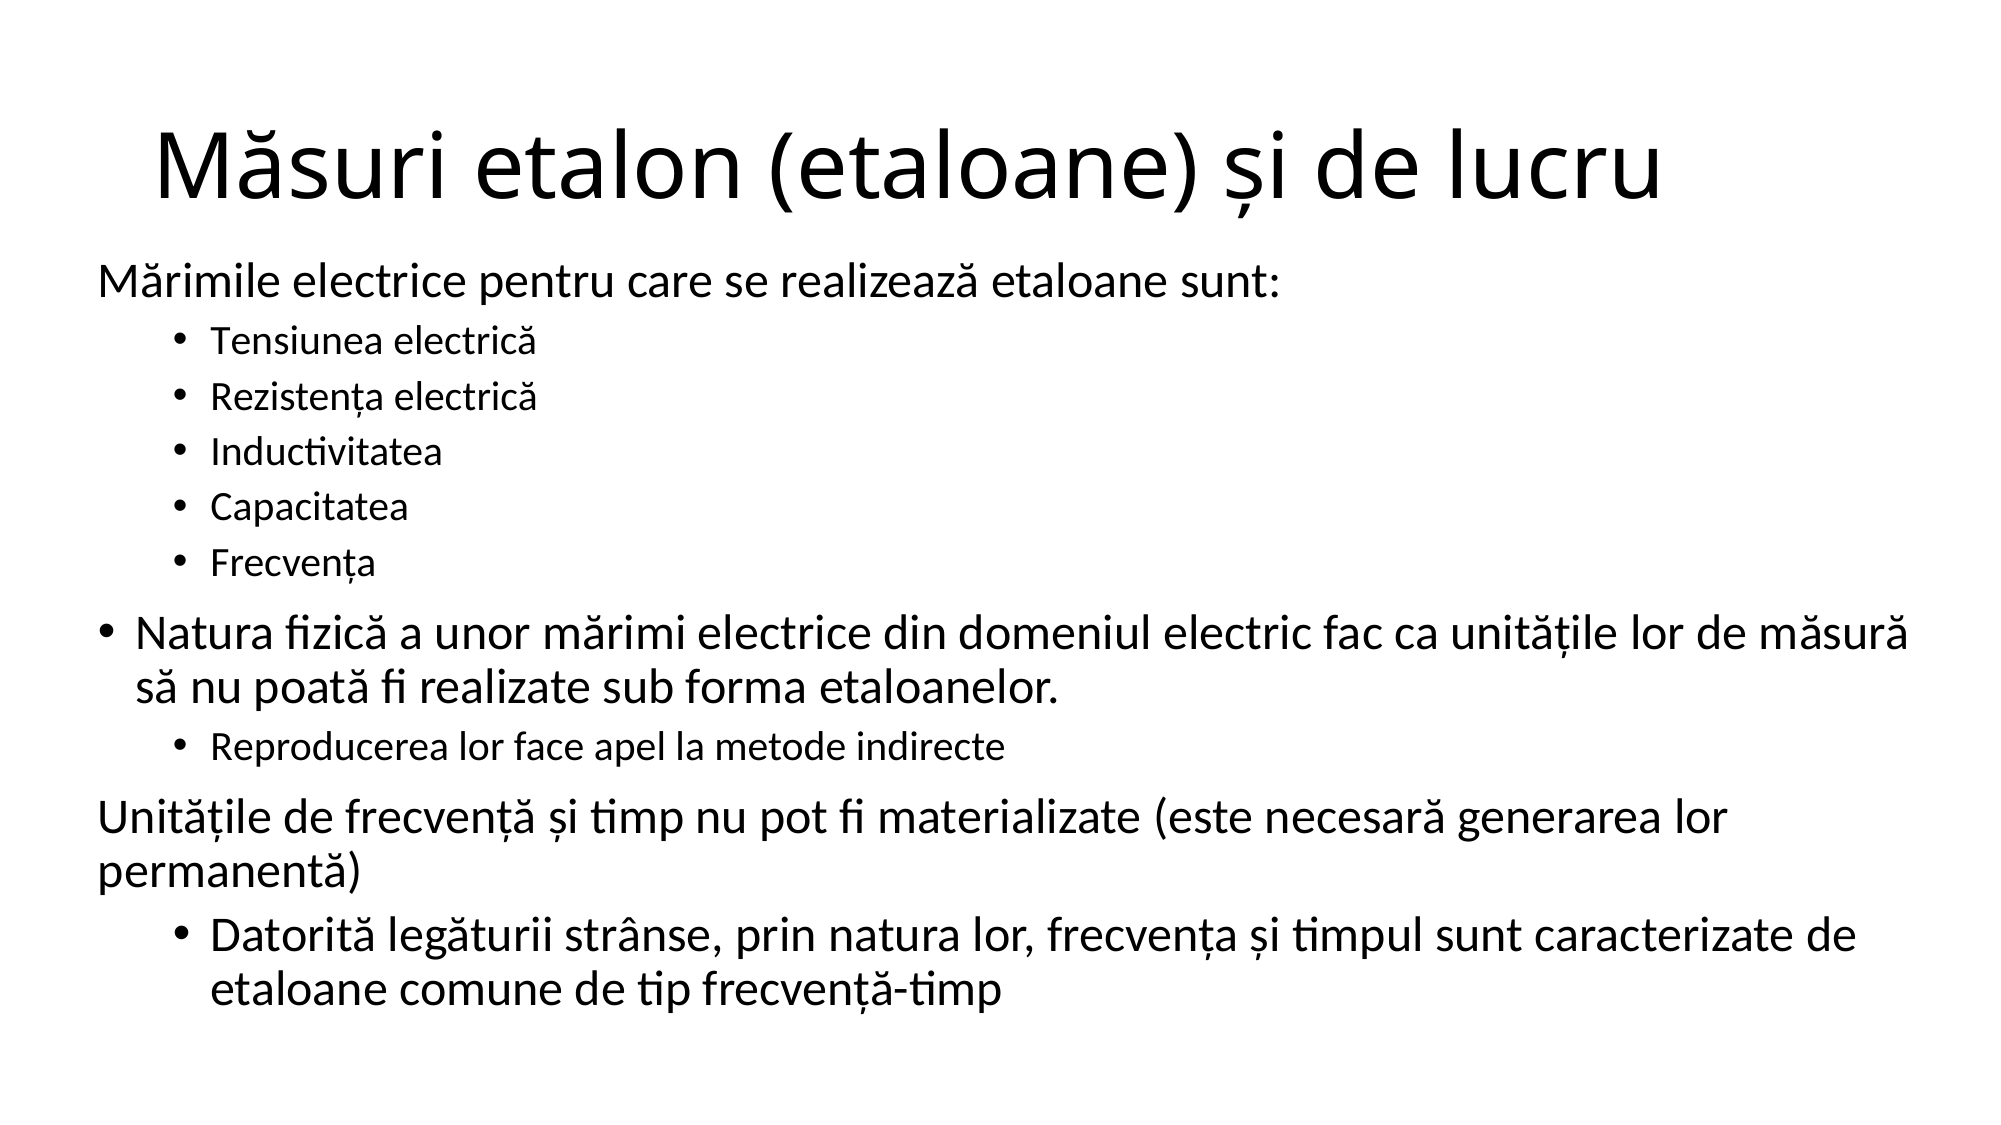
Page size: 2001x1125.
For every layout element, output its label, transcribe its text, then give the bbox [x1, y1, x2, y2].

list Mărimile electrice pentru care se realizează etaloane sunt: Tensiunea electrică Rezistența electrică Inductivitatea Capacitatea Frecvența Natura fizică a unor mărimi electrice din domeniul electric fac ca unitățile lor de măsură să nu poată fi realizate sub forma etaloanelor. Reproducerea lor face apel la metode indirecte Unitățile de frecvență și timp nu pot fi materializate (este necesară generarea lor permanentă) Datorită legăturii strânse, prin natura lor, frecvența și timpul sunt caracterizate de etaloane comune de tip frecvență-timp [82, 246, 1952, 1092]
title Măsuri etalon (etaloane) și de lucru [137, 59, 1863, 246]
